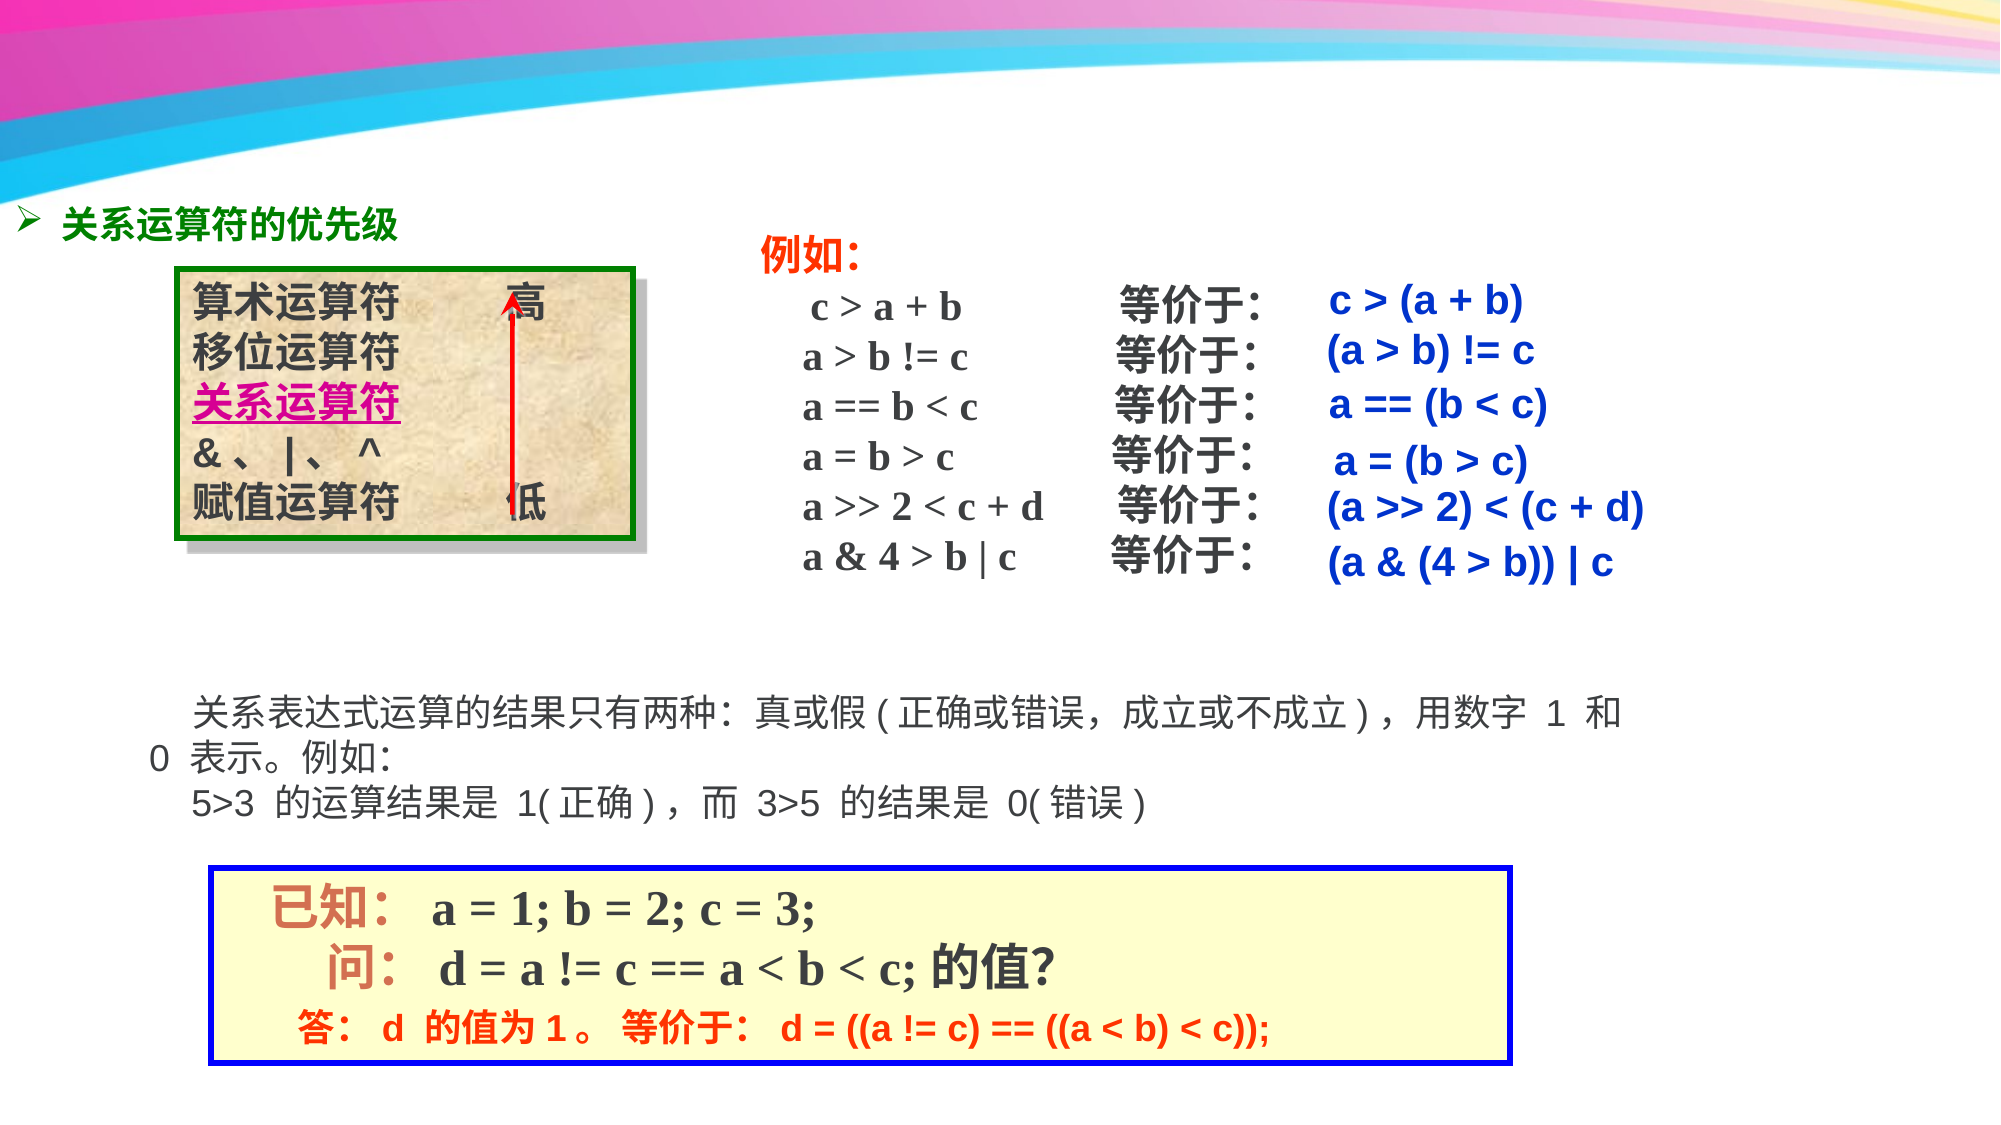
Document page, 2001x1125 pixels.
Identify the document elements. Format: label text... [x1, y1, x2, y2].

picture [0, 0, 2000, 637]
text_box 已知：a = 1; b = 2; c = 3; 问：d = a != c == a < b < c;的值？ [211, 868, 1511, 1063]
text_box 例如： c > a + b 等价于： a > b != c 等价于： a == b < c 等价于： a = b > c 等价于： a >> 2 < c + d 等价于： a & 4 > b | c 等价于： [701, 221, 1730, 587]
text_box (a >> 2) < (c + d) [1312, 472, 1660, 538]
text_box 关系运算符的优先级 [0, 193, 423, 254]
text_box 答：d 的值为1。 等价于：d = ((a != c) == ((a < b) < c)); [283, 997, 1287, 1057]
text_box 关系表达式运算的结果只有两种：真或假(正确或错误，成立或不成立)，用数字 1 和 0 表示。例如： 5>3 的运算结果是 1(正确)，而 3>5 的结果是 0(错误) [134, 681, 1675, 832]
text_box a = (b > c) [1318, 426, 1544, 472]
text_box a == (b < c) [1314, 369, 1564, 435]
text_box (a & (4 > b)) | c [1312, 526, 1630, 592]
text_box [177, 268, 634, 539]
text_box c > (a + b) [1314, 265, 1539, 315]
text_box (a > b) != c [1311, 315, 1551, 380]
